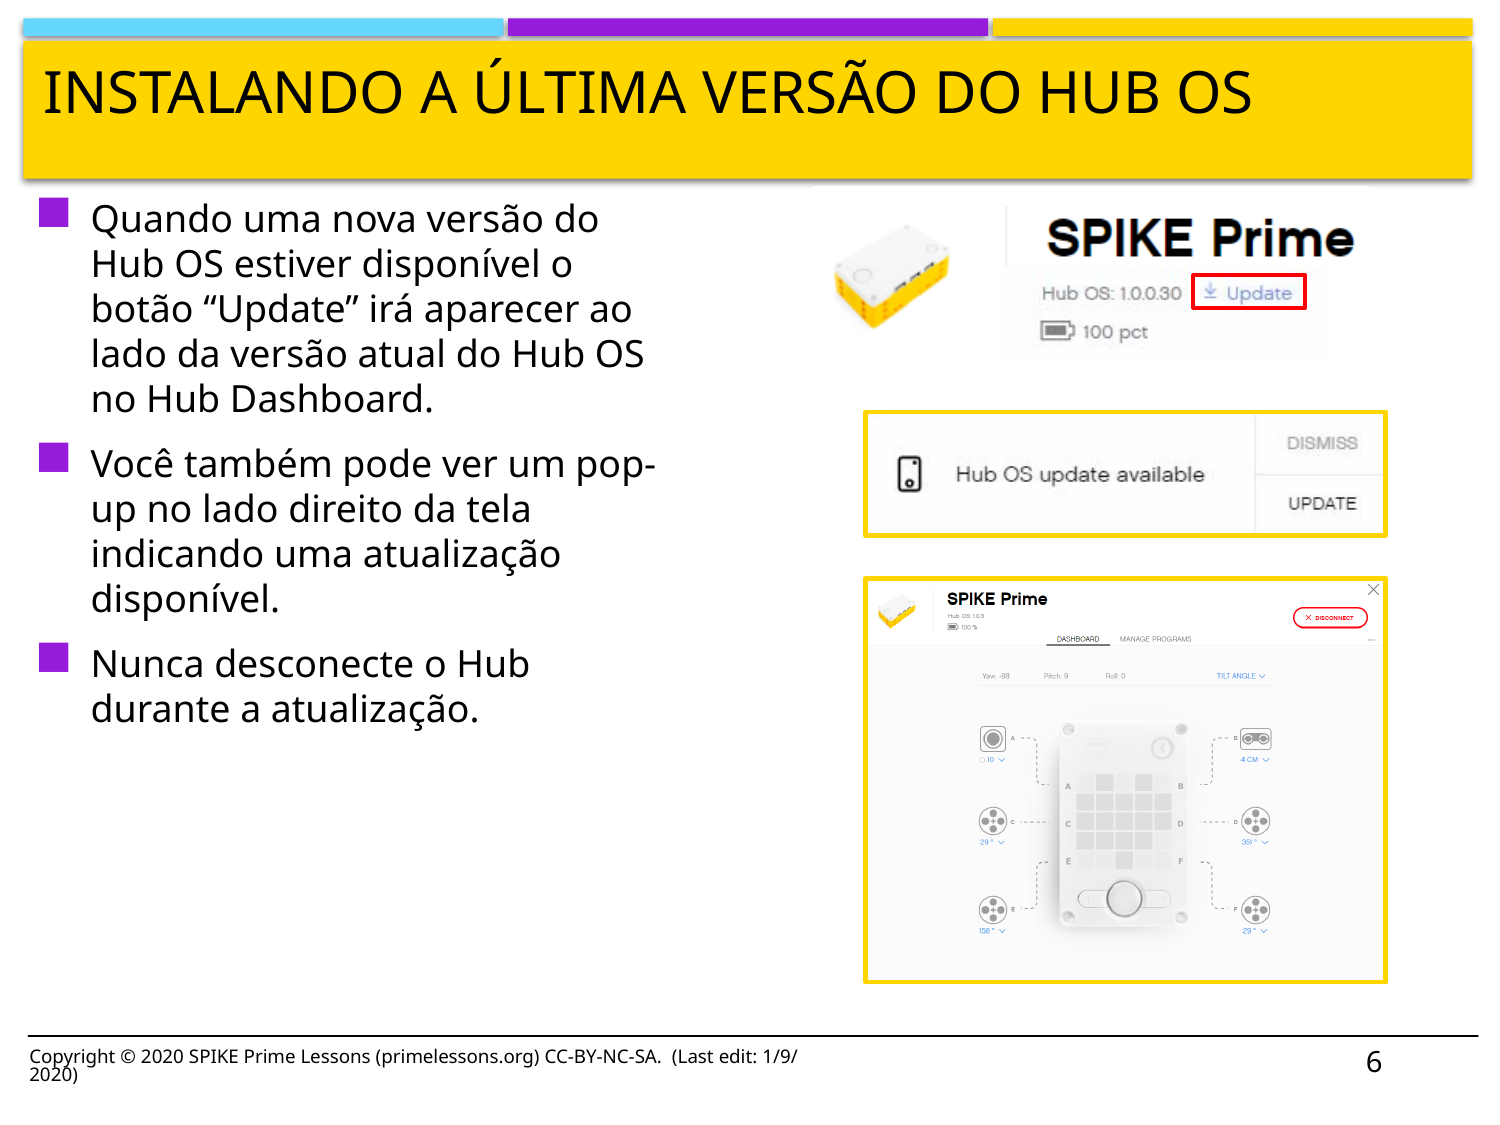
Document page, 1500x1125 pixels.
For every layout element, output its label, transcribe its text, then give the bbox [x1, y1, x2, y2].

slide_number 6 [1351, 1036, 1478, 1097]
footer Copyright © 2020 SPIKE Prime Lessons (primelessons.org) CC-BY-NC-SA. (Last edit: 1/9/2020) [14, 1036, 814, 1097]
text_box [812, 186, 1369, 363]
title Instalando a última versão do hub os [28, 48, 1464, 172]
list Quando uma nova versão do Hub OS estiver disponível o botão “Update” irá aparecer ao lado da versão atual do Hub OS no Hub Dashboard. Você também pode ver um pop-up no lado direito da tela indicando uma atualização disponível. Nunca desconecte o Hub durante a atualização. [25, 187, 687, 1021]
picture [867, 413, 1384, 534]
picture [867, 580, 1384, 981]
